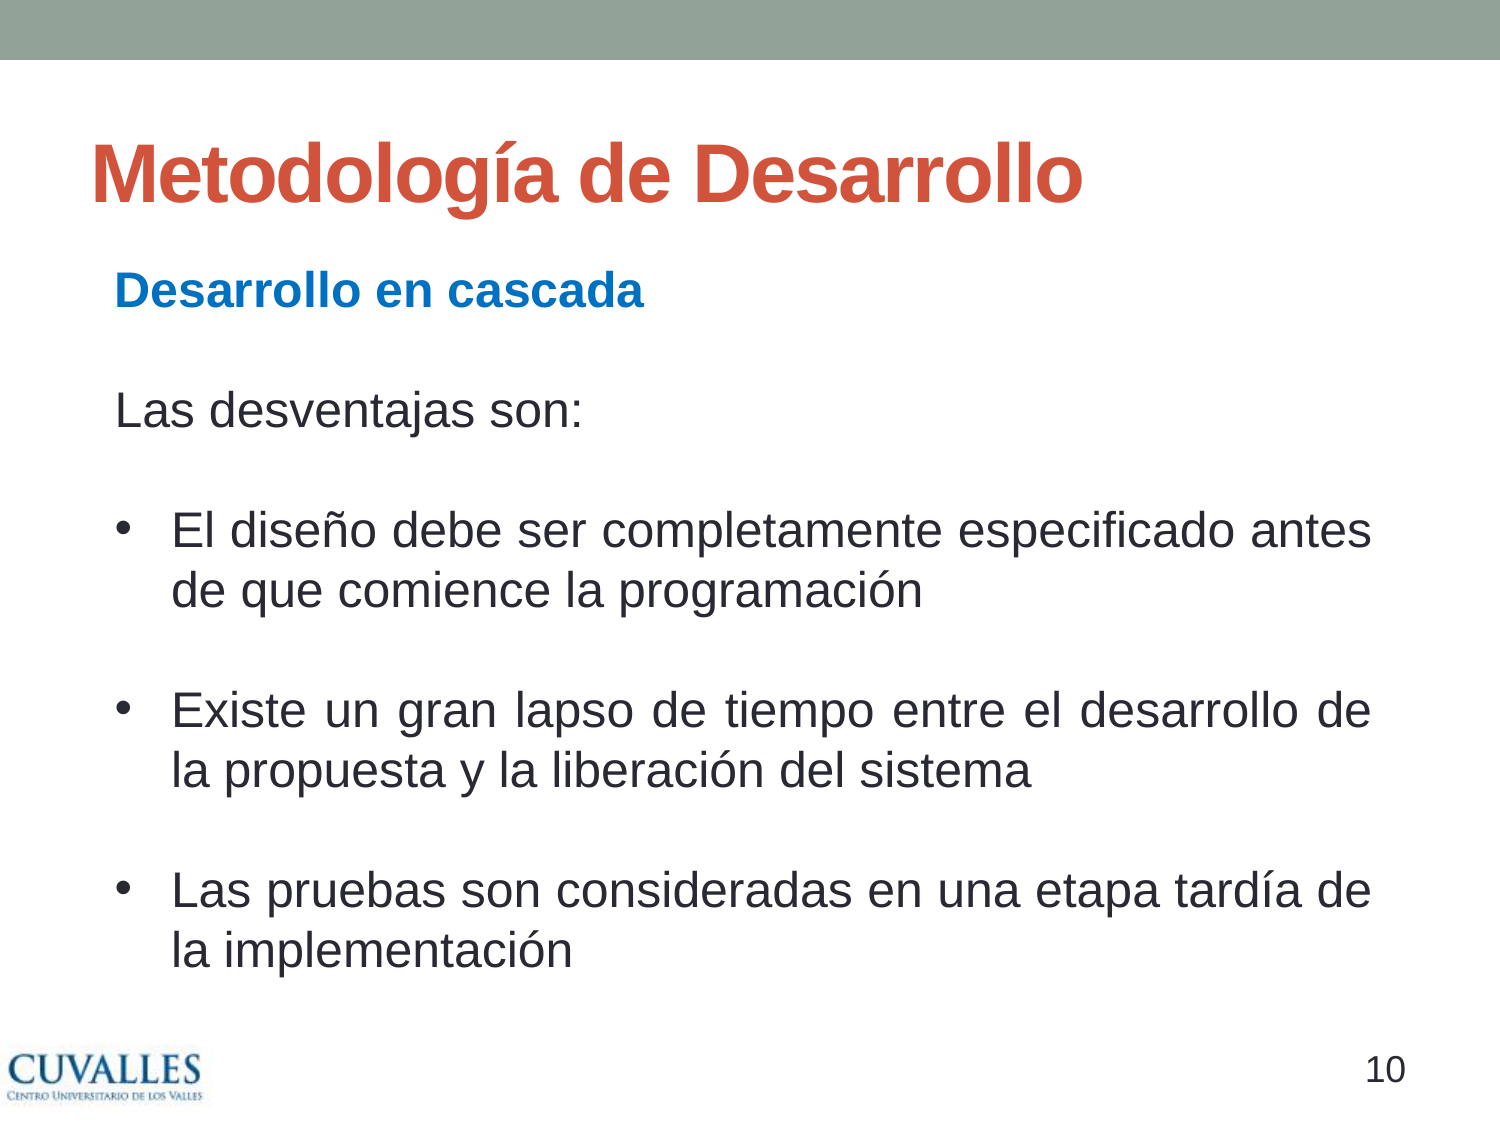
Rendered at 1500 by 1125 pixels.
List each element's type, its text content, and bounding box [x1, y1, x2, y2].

title Metodología de Desarrollo [75, 87, 1425, 250]
text_box Desarrollo en cascada Las desventajas son: El diseño debe ser completamente especificado antes de que comience la programación Existe un gran lapso de tiempo entre el desarrollo de la propuesta y la liberación del sistema Las pruebas son consideradas en una etapa tardía de la implementación [99, 249, 1388, 1045]
picture [0, 1037, 215, 1113]
slide_number 9 [1350, 1037, 1500, 1092]
